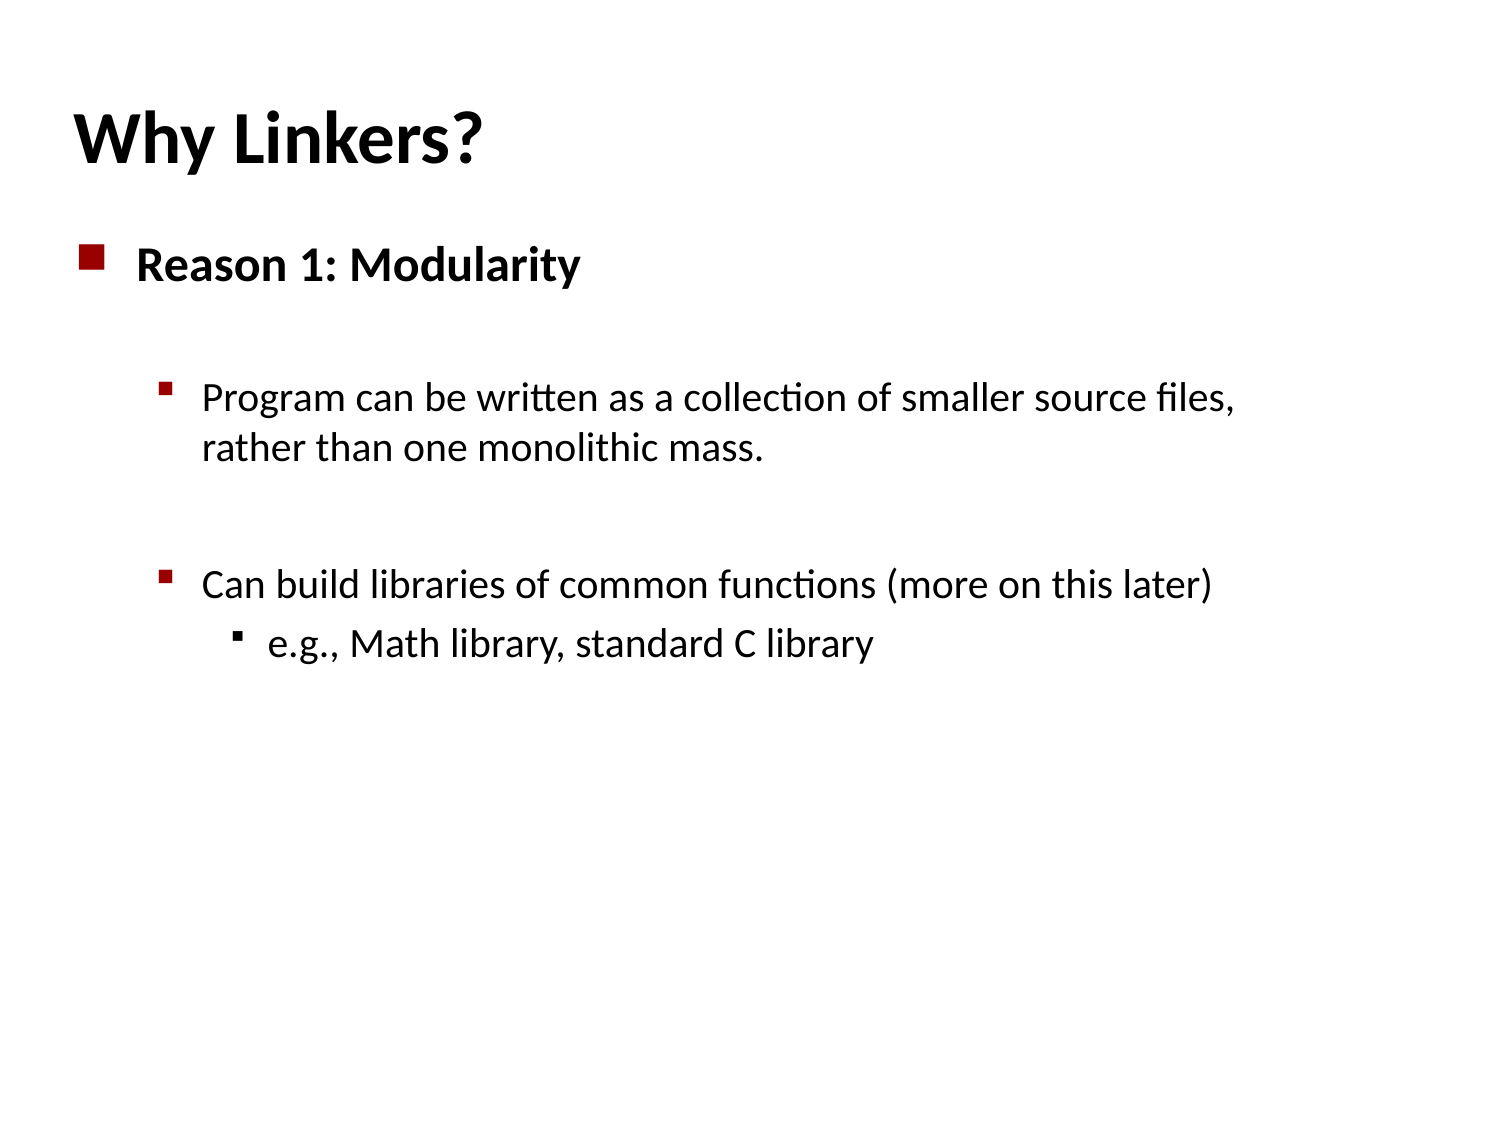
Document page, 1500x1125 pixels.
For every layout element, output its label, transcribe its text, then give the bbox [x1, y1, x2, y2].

list Reason 1: Modularity Program can be written as a collection of smaller source files, rather than one monolithic mass. Can build libraries of common functions (more on this later) e.g., Math library, standard C library [64, 223, 1361, 1040]
title Why Linkers? [58, 71, 1305, 197]
